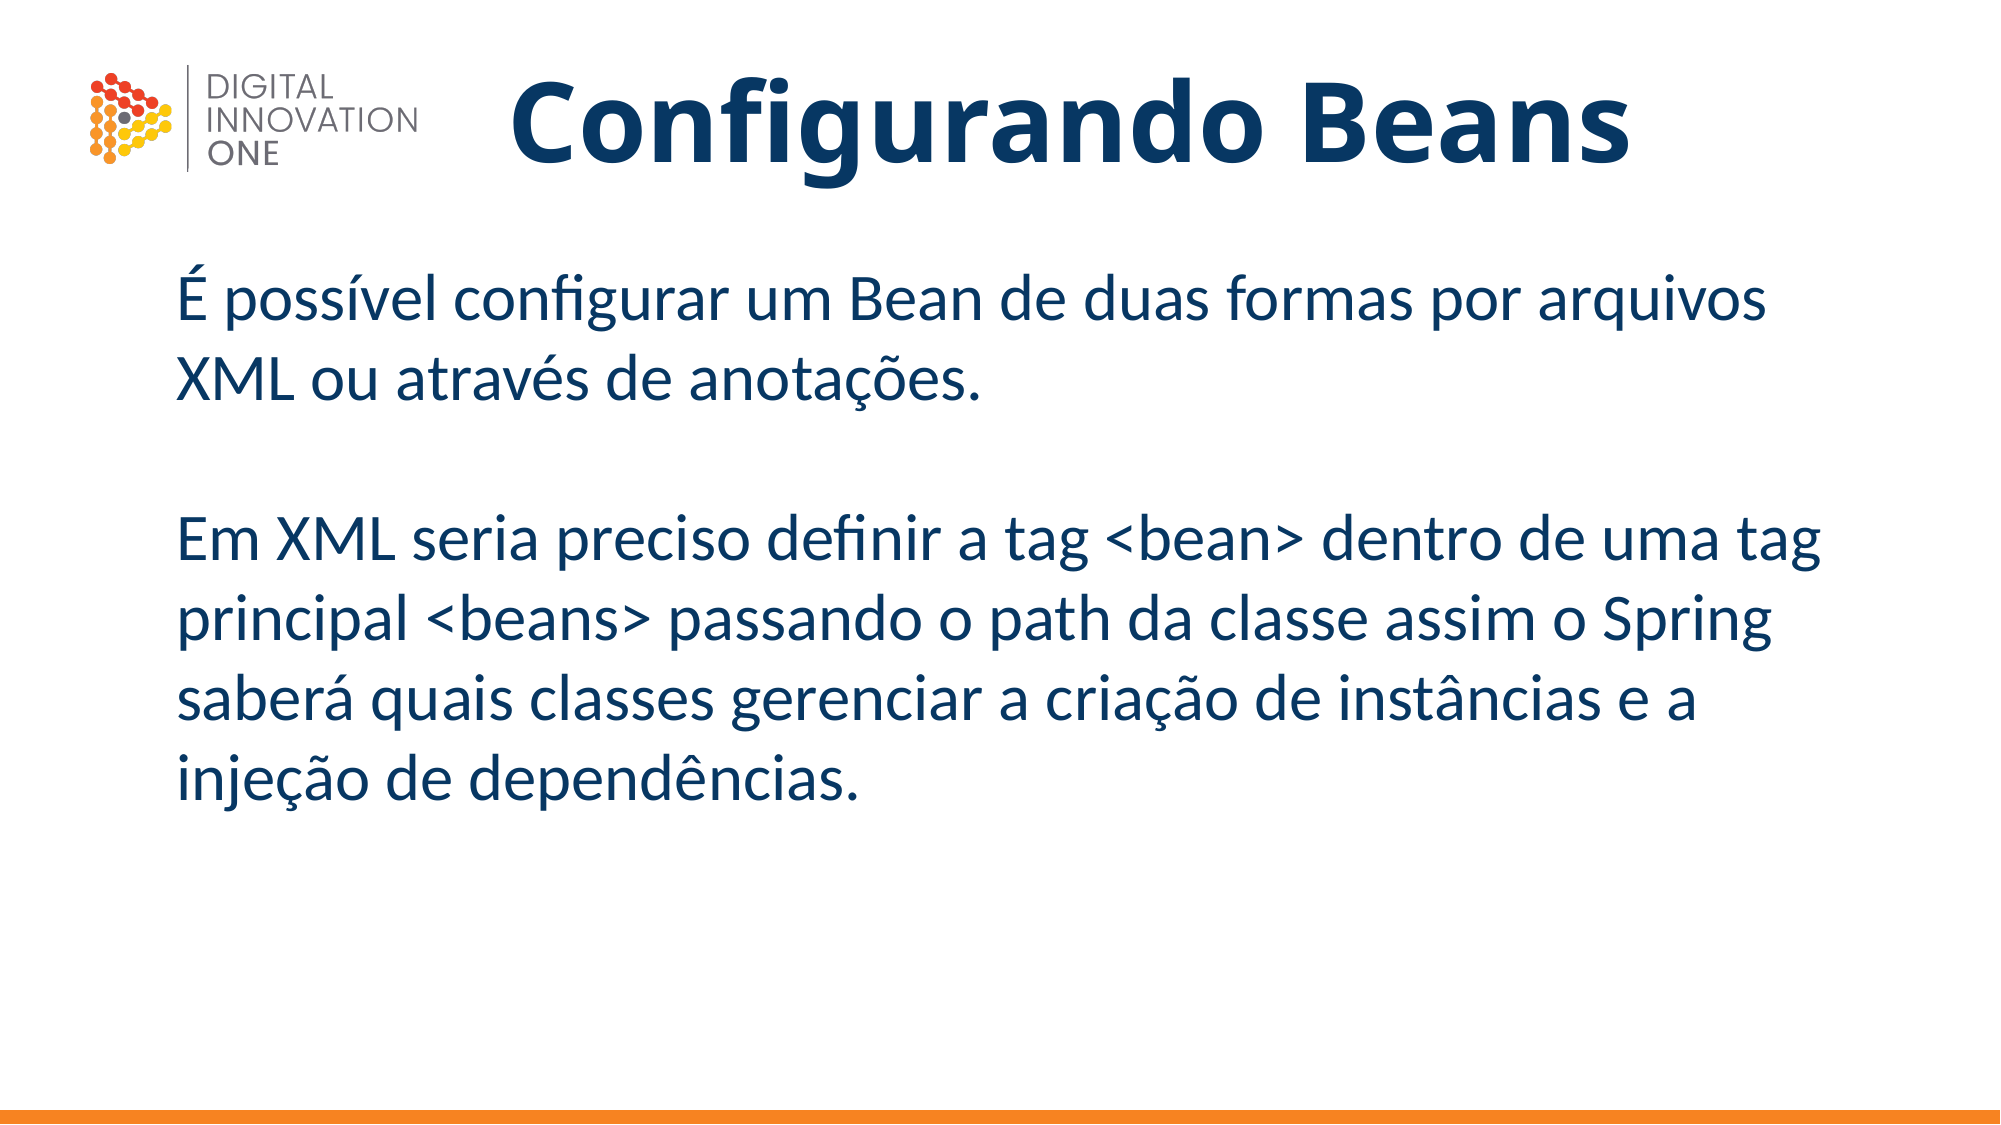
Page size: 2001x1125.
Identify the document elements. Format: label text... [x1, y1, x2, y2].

subtitle Configurando Beans [440, 53, 2000, 183]
text_box [0, 1110, 2000, 1123]
text_box É possível configurar um Bean de duas formas por arquivos XML ou através de anotações. Em XML seria preciso definir a tag <bean> dentro de uma tag principal <beans> passando o path da classe assim o Spring saberá quais classes gerenciar a criação de instâncias e a injeção de dependências. [161, 246, 1844, 821]
picture [68, 53, 440, 183]
